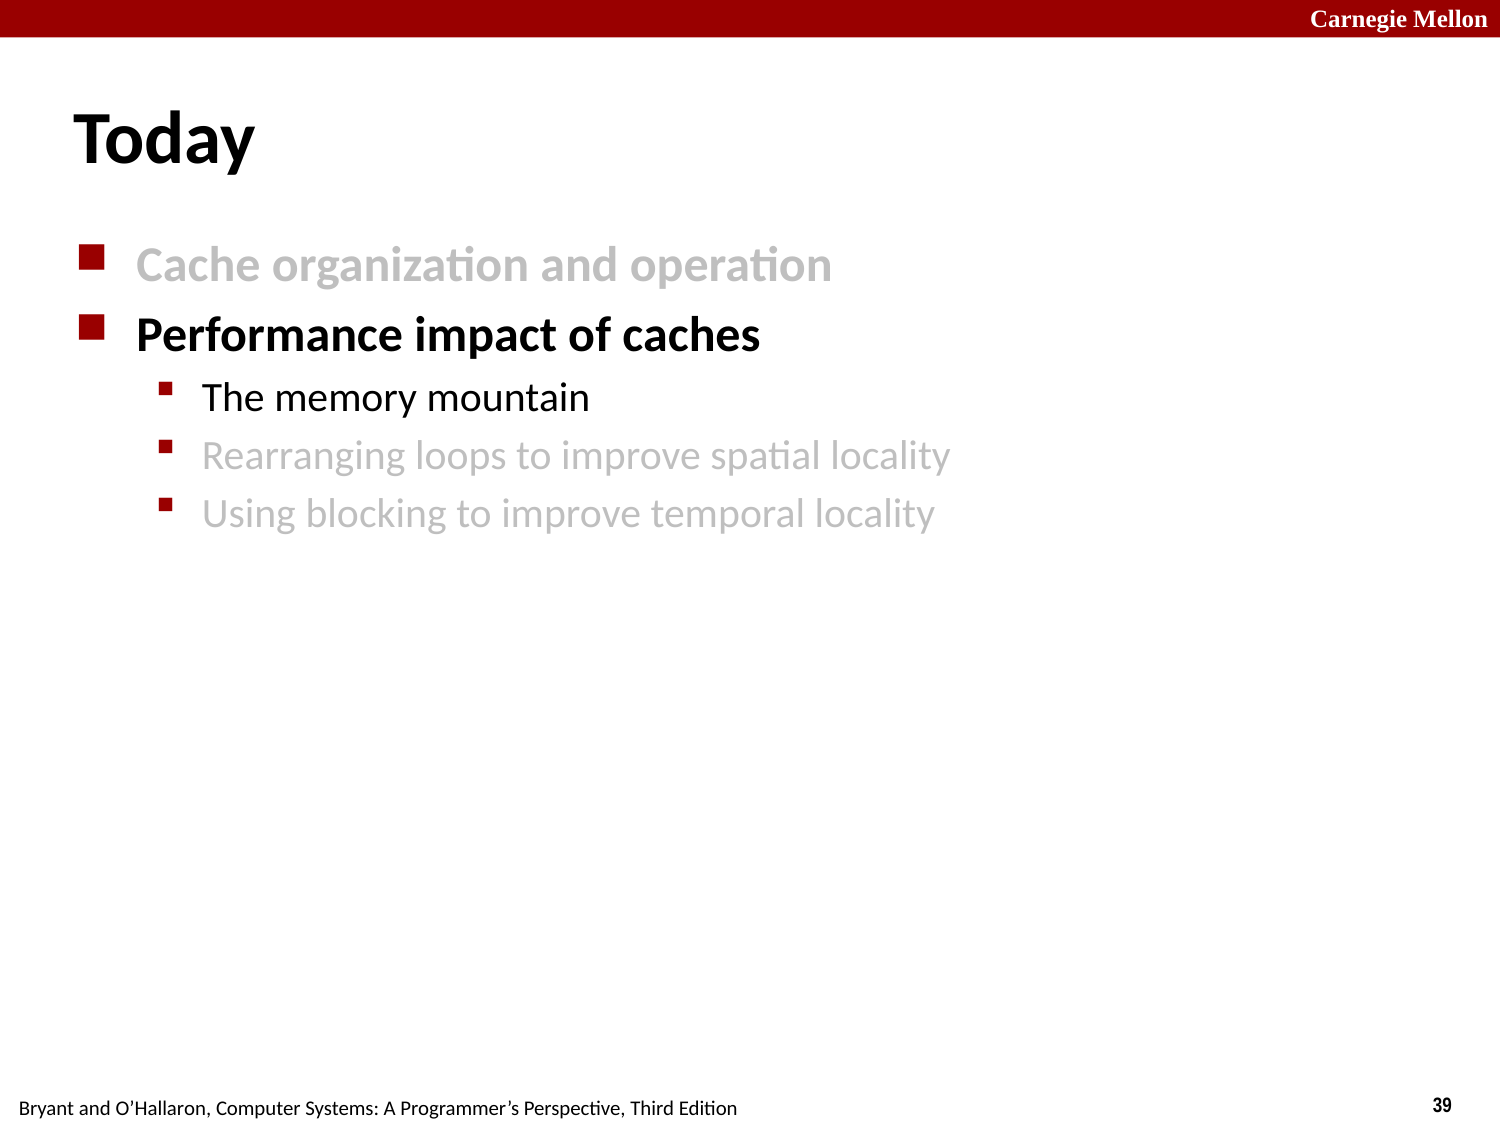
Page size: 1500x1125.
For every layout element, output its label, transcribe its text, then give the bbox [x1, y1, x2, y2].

list Cache organization and operation Performance impact of caches The memory mountain Rearranging loops to improve spatial locality Using blocking to improve temporal locality [64, 223, 1361, 1040]
title Today [58, 71, 1305, 197]
